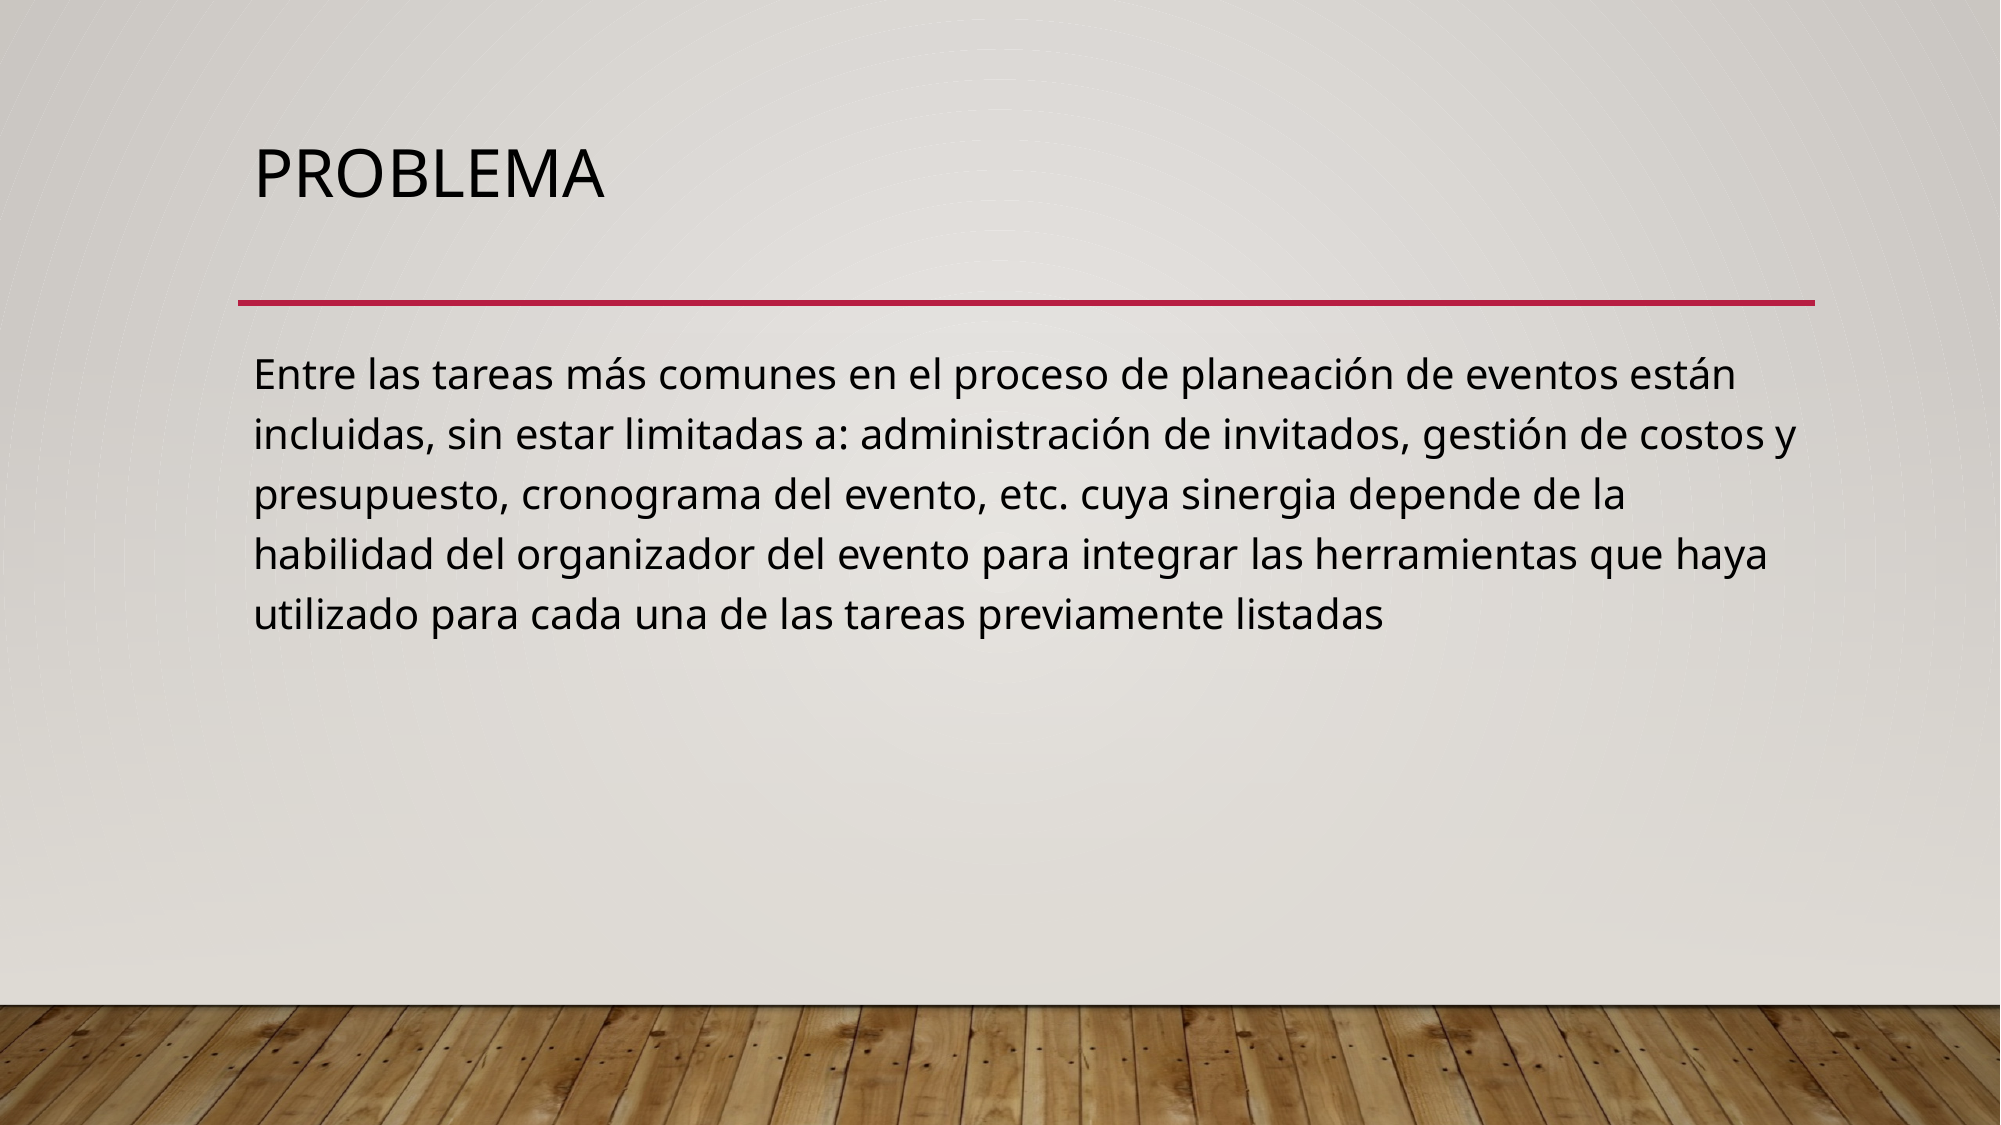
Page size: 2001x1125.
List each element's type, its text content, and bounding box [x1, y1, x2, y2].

picture [0, 1005, 2000, 1125]
title Problema [238, 131, 1814, 305]
list Entre las tareas más comunes en el proceso de planeación de eventos están incluidas, sin estar limitadas a: administración de invitados, gestión de costos y presupuesto, cronograma del evento, etc. cuya sinergia depende de la habilidad del organizador del evento para integrar las herramientas que haya utilizado para cada una de las tareas previamente listadas [238, 330, 1814, 897]
